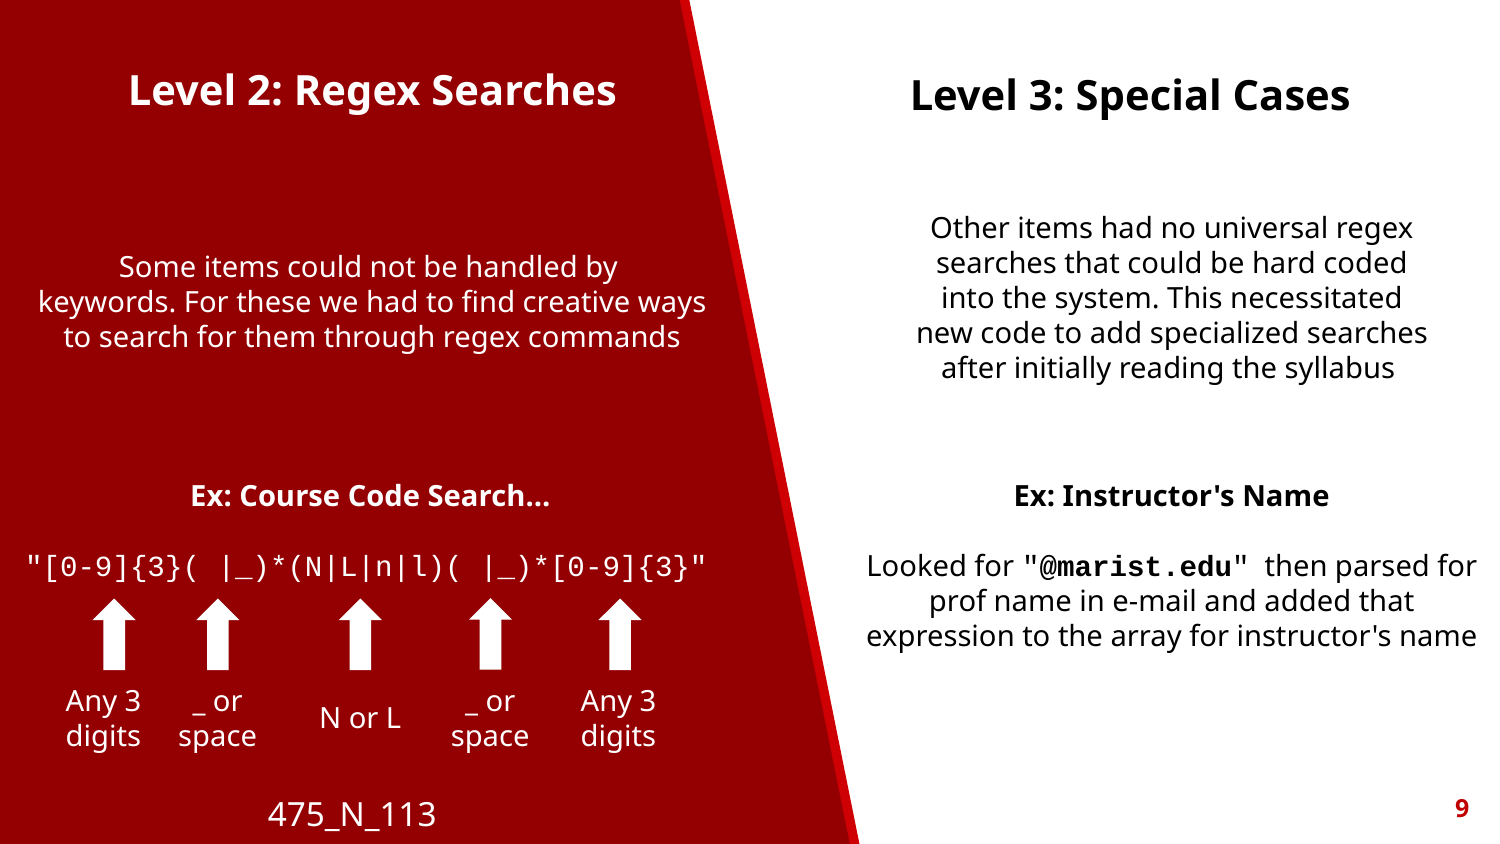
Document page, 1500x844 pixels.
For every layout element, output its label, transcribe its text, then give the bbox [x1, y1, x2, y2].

slide_number 9 [1424, 775, 1500, 841]
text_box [10, 469, 903, 842]
text_box Level 3: Special Cases Other items had no universal regex searches that could be hard coded into the system. This necessitated new code to add specialized searches after initially reading the syllabus [894, 61, 1450, 469]
text_box Ex: Instructor's Name​ ​ Looked for "@marist.edu" then parsed for prof name in e-mail and added that expression to the array for instructor's name [905, 469, 1500, 660]
text_box [0, 0, 781, 844]
text_box Level 2: Regex Searches Some items could not be handled by keywords. For these we had to find creative ways to search for them through regex commands [10, 55, 735, 466]
